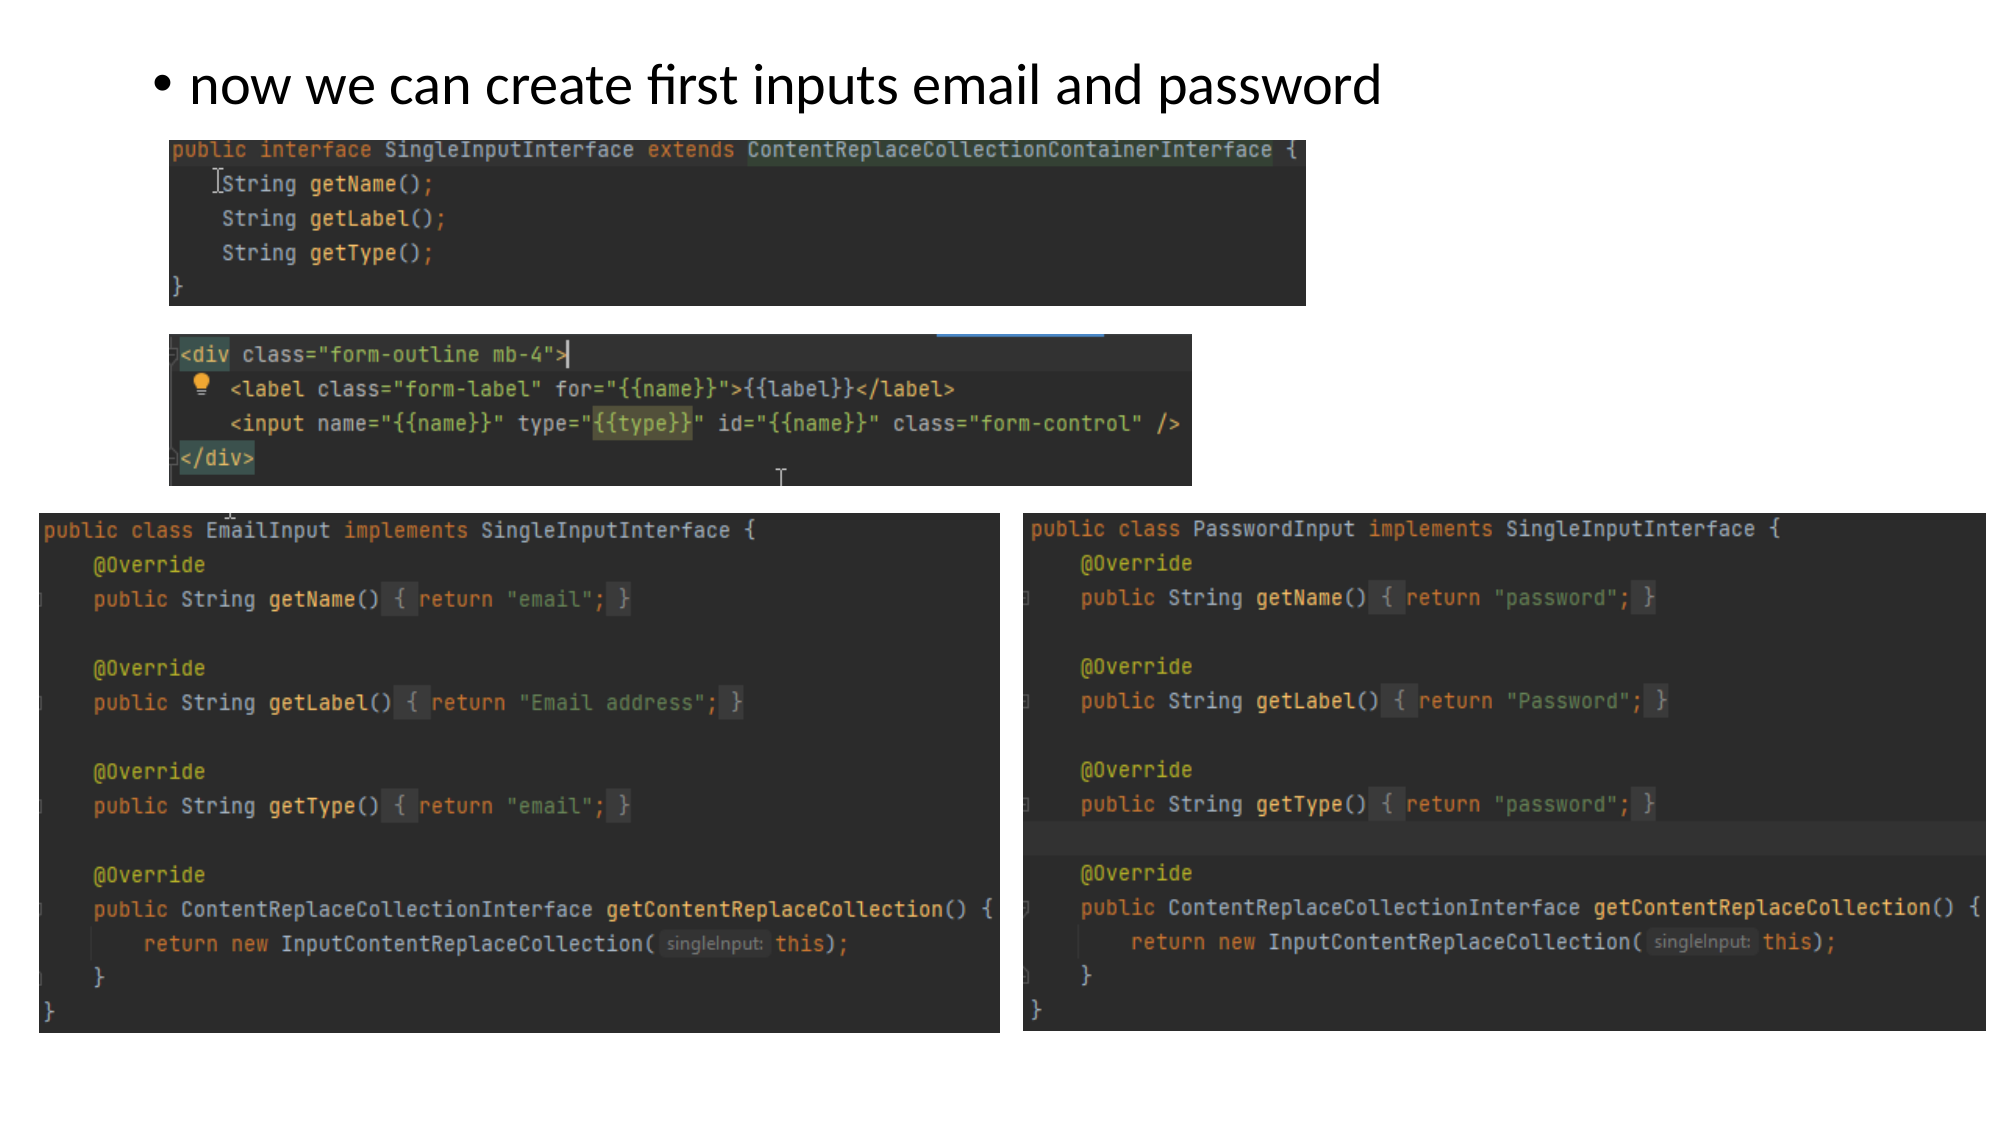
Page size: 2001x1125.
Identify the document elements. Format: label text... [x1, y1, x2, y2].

picture [1023, 513, 1986, 1032]
picture [39, 513, 1000, 1033]
picture [169, 334, 1192, 486]
list now we can create first inputs email and password [137, 46, 1863, 1014]
picture [169, 140, 1306, 306]
